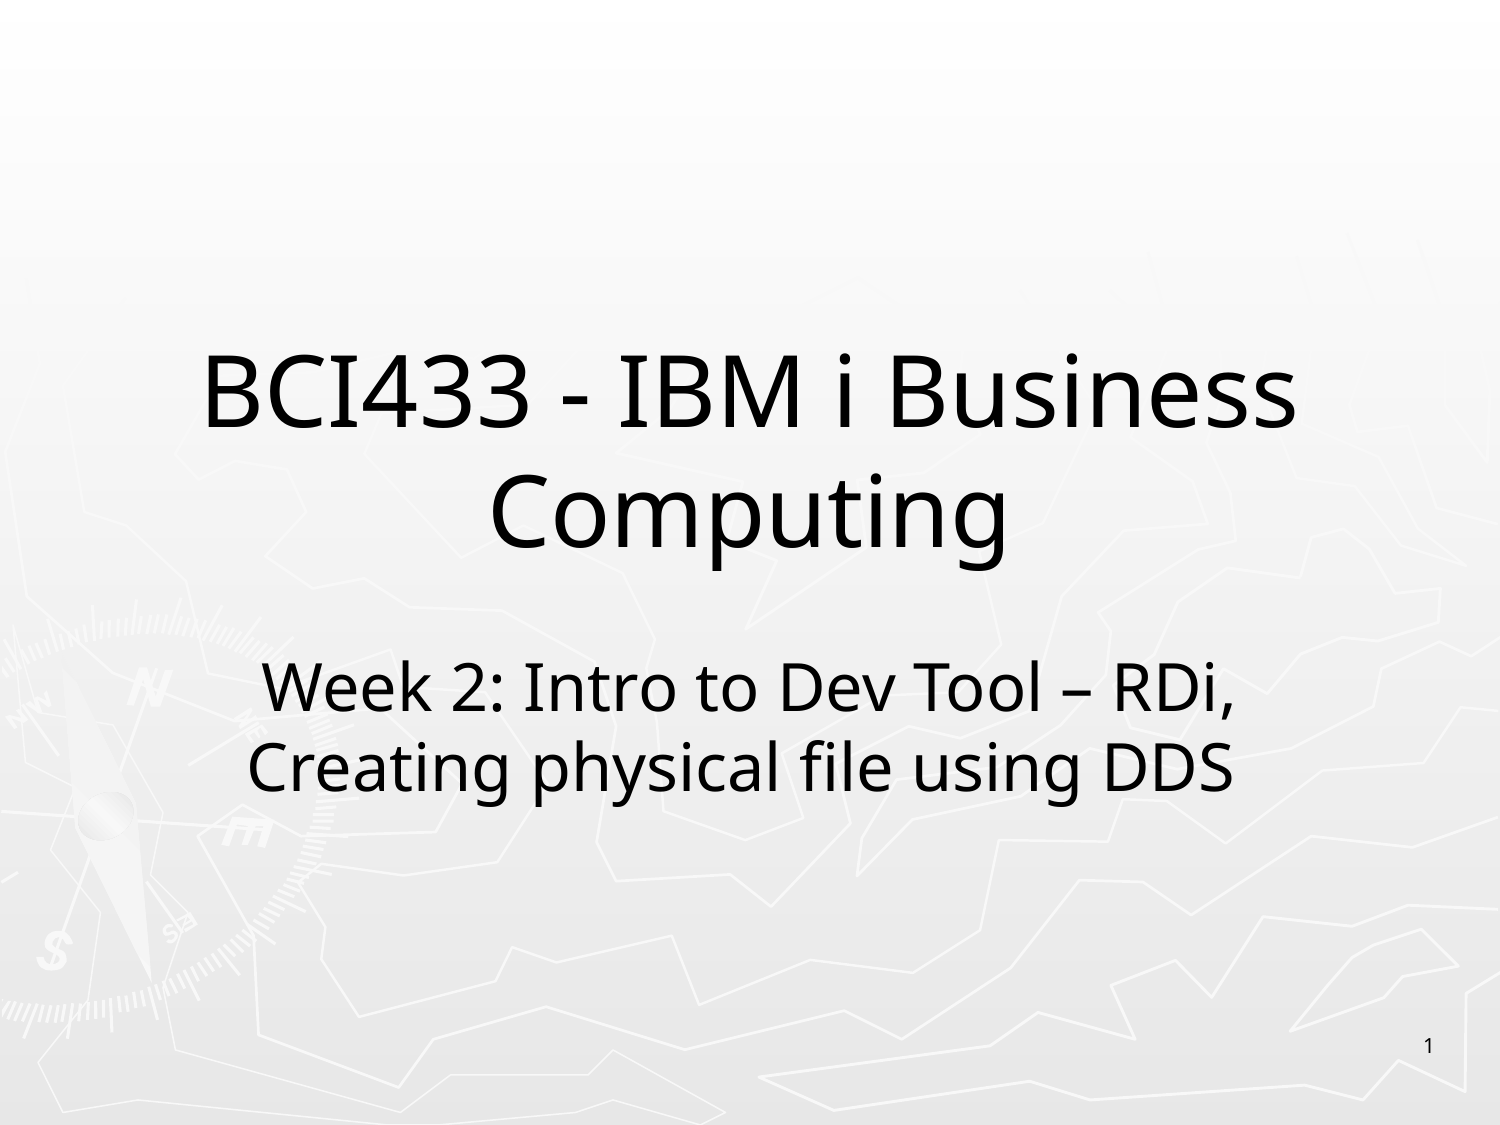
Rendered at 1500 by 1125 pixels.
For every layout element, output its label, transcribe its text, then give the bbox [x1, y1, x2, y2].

title BCI433 - IBM i Business Computing [112, 290, 1388, 575]
slide_number 1 [1074, 1025, 1450, 1100]
subtitle Week 2: Intro to Dev Tool – RDi, Creating physical file using DDS [225, 637, 1275, 925]
